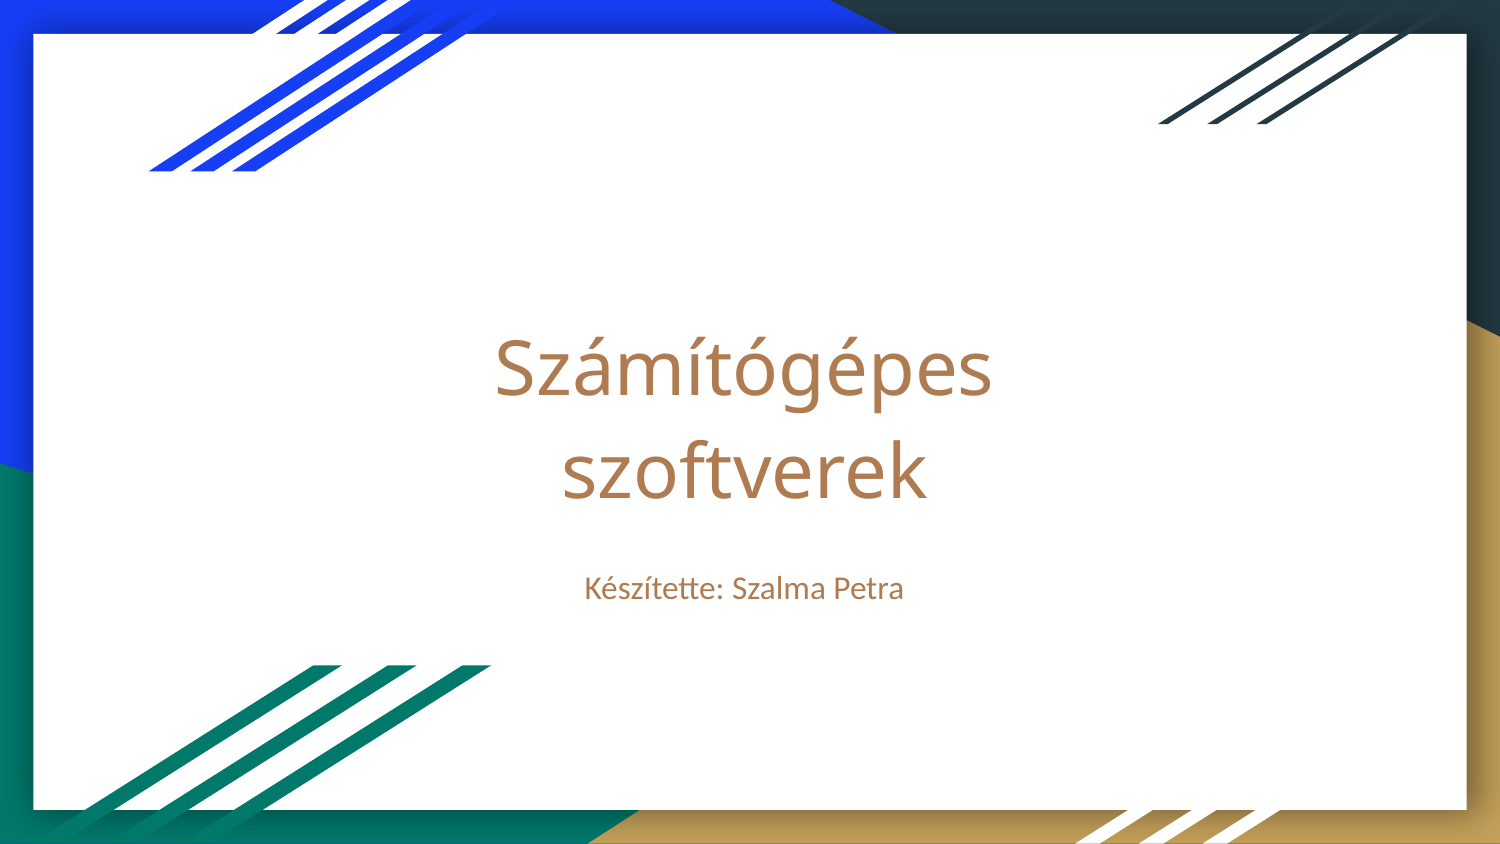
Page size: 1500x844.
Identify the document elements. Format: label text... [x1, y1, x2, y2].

subtitle Készítette: Szalma Petra [304, 559, 1185, 646]
title Számítógépes szoftverek [304, 298, 1185, 537]
